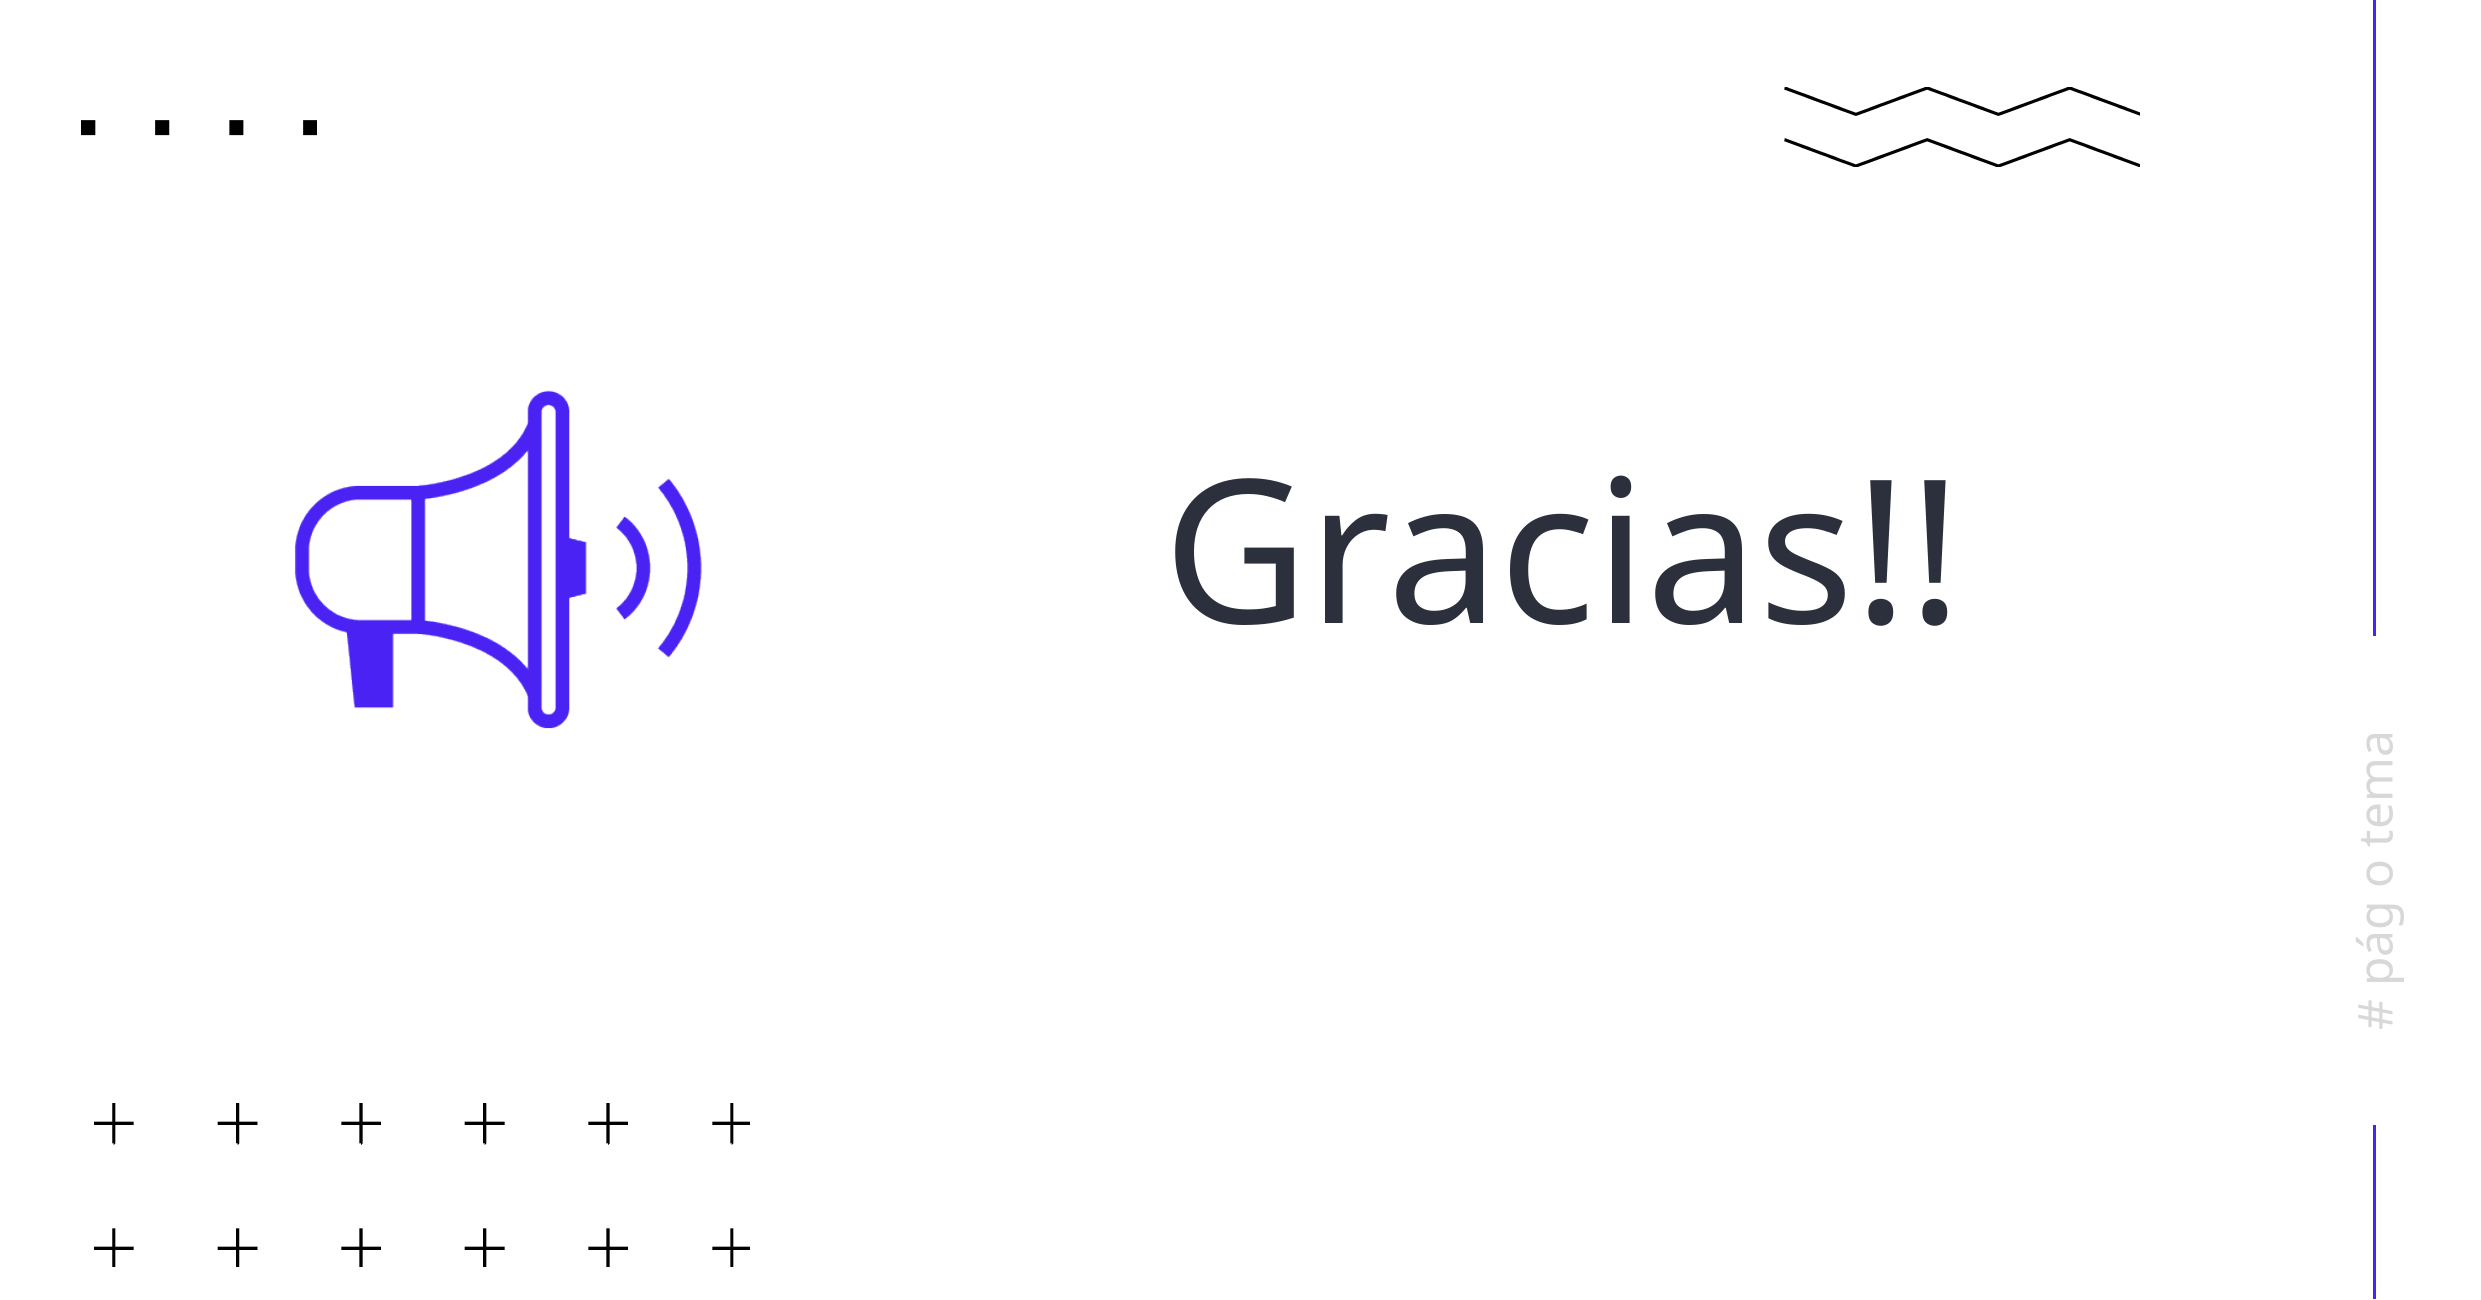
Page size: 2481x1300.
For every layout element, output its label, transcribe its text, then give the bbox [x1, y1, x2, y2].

picture [81, 116, 317, 138]
picture [248, 309, 749, 810]
picture [94, 1103, 751, 1267]
text_box Gracias!! [1139, 399, 2067, 1165]
picture [1784, 86, 2140, 167]
text_box # pág o tema [2320, 633, 2429, 1128]
